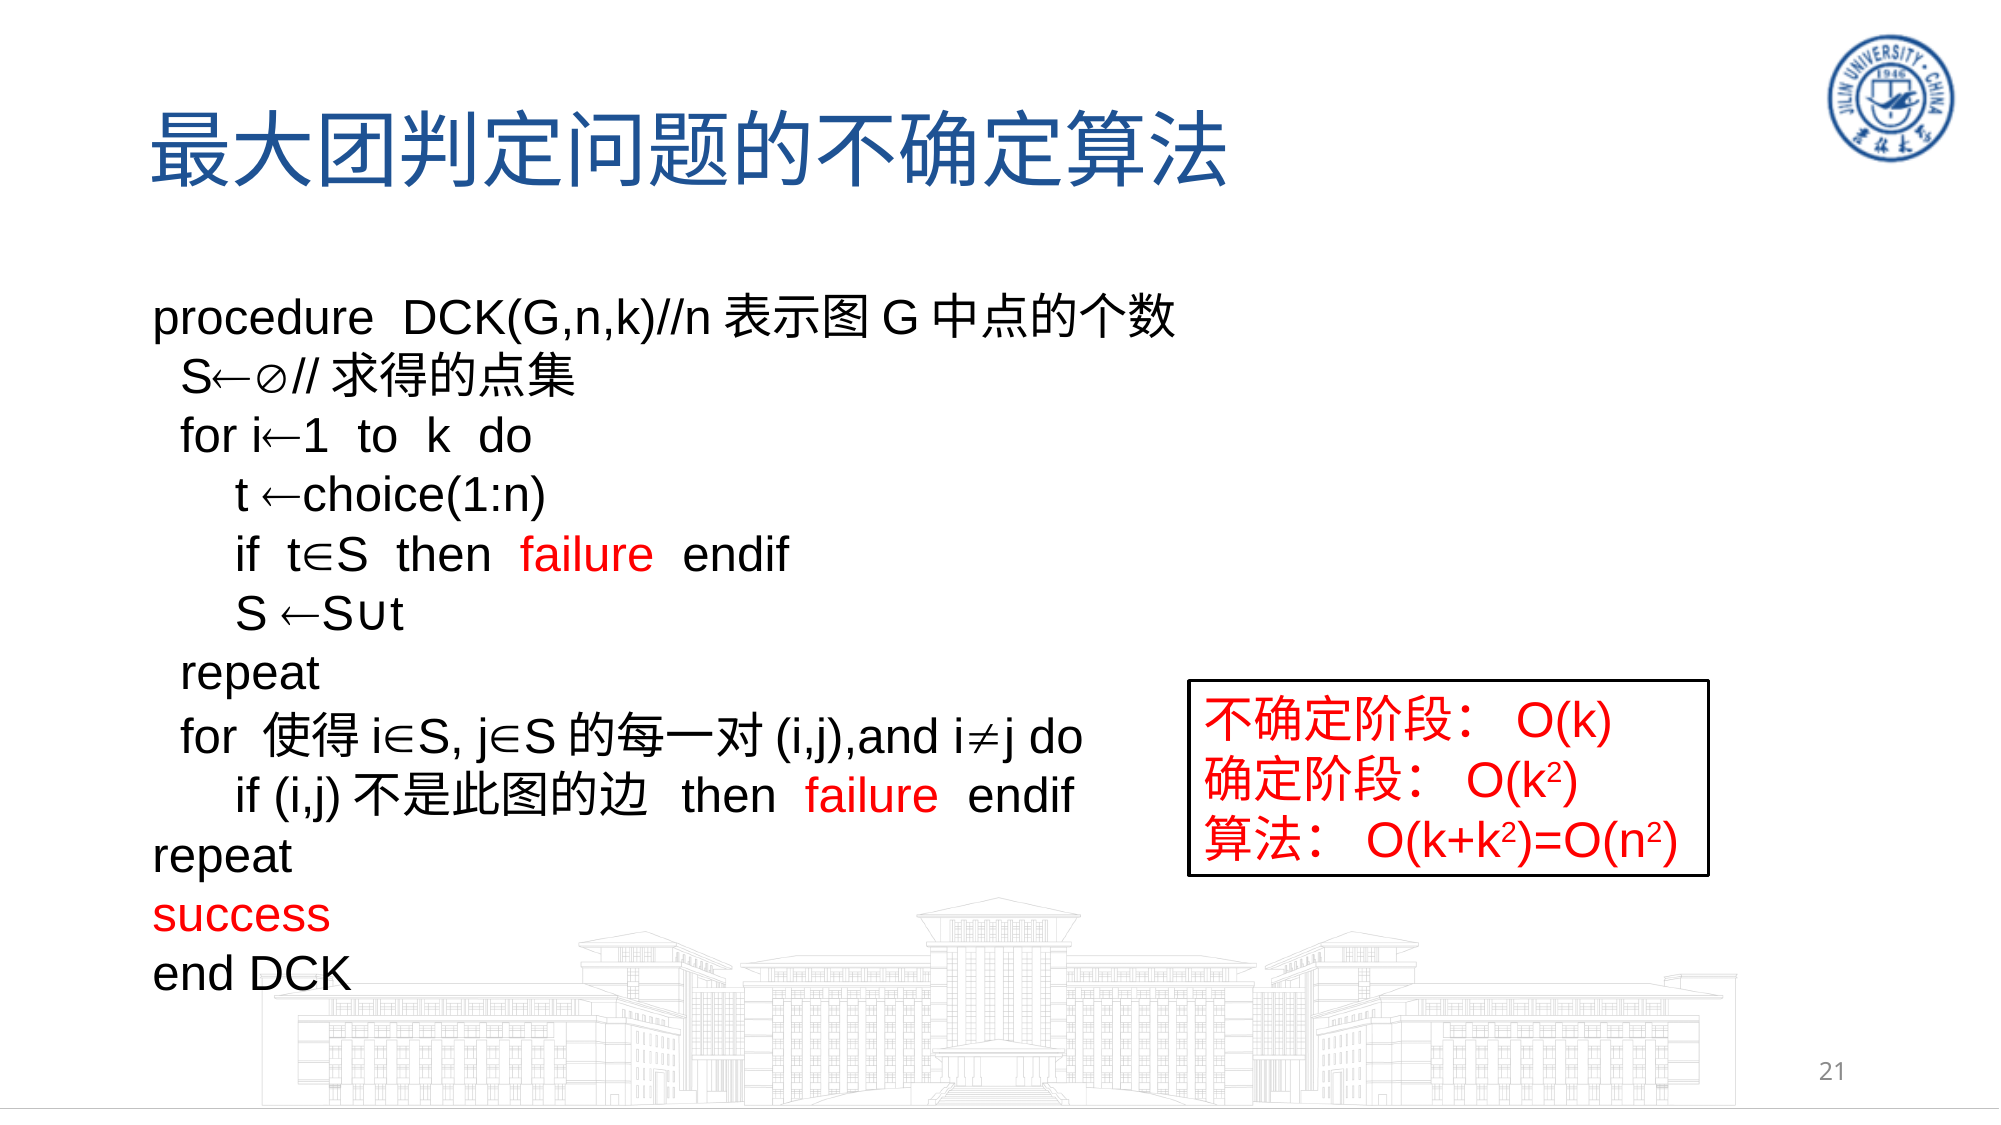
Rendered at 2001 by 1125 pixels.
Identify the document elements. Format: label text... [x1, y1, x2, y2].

picture [1824, 15, 1965, 173]
slide_number 21 [1412, 1042, 1863, 1103]
list NPC的意义 所有的NP问题都可以多项式时间归约到一个NPC问题，这意味着一旦一个NPC问题多项式可解，则所有NP问题都多项式可解 P=NP充要条件是存在NPC问题 L∈P [0, 897, 1999, 1109]
list procedure DCK(G,n,k)//n表示图G中点的个数 S//求得的点集 for i1 to k do t choice(1:n) if tS then failure endif S S∪t repeat for 使得iS, jS的每一对(i,j),and ij do if (i,j)不是此图的边 then failure endif repeat success end DCK [137, 277, 1863, 1014]
title 最大团判定问题的不确定算法 [133, 45, 1859, 263]
text_box 不确定阶段：O(k) 确定阶段：O(k2) 算法：O(k+k2)=O(n2) [1189, 680, 1709, 876]
